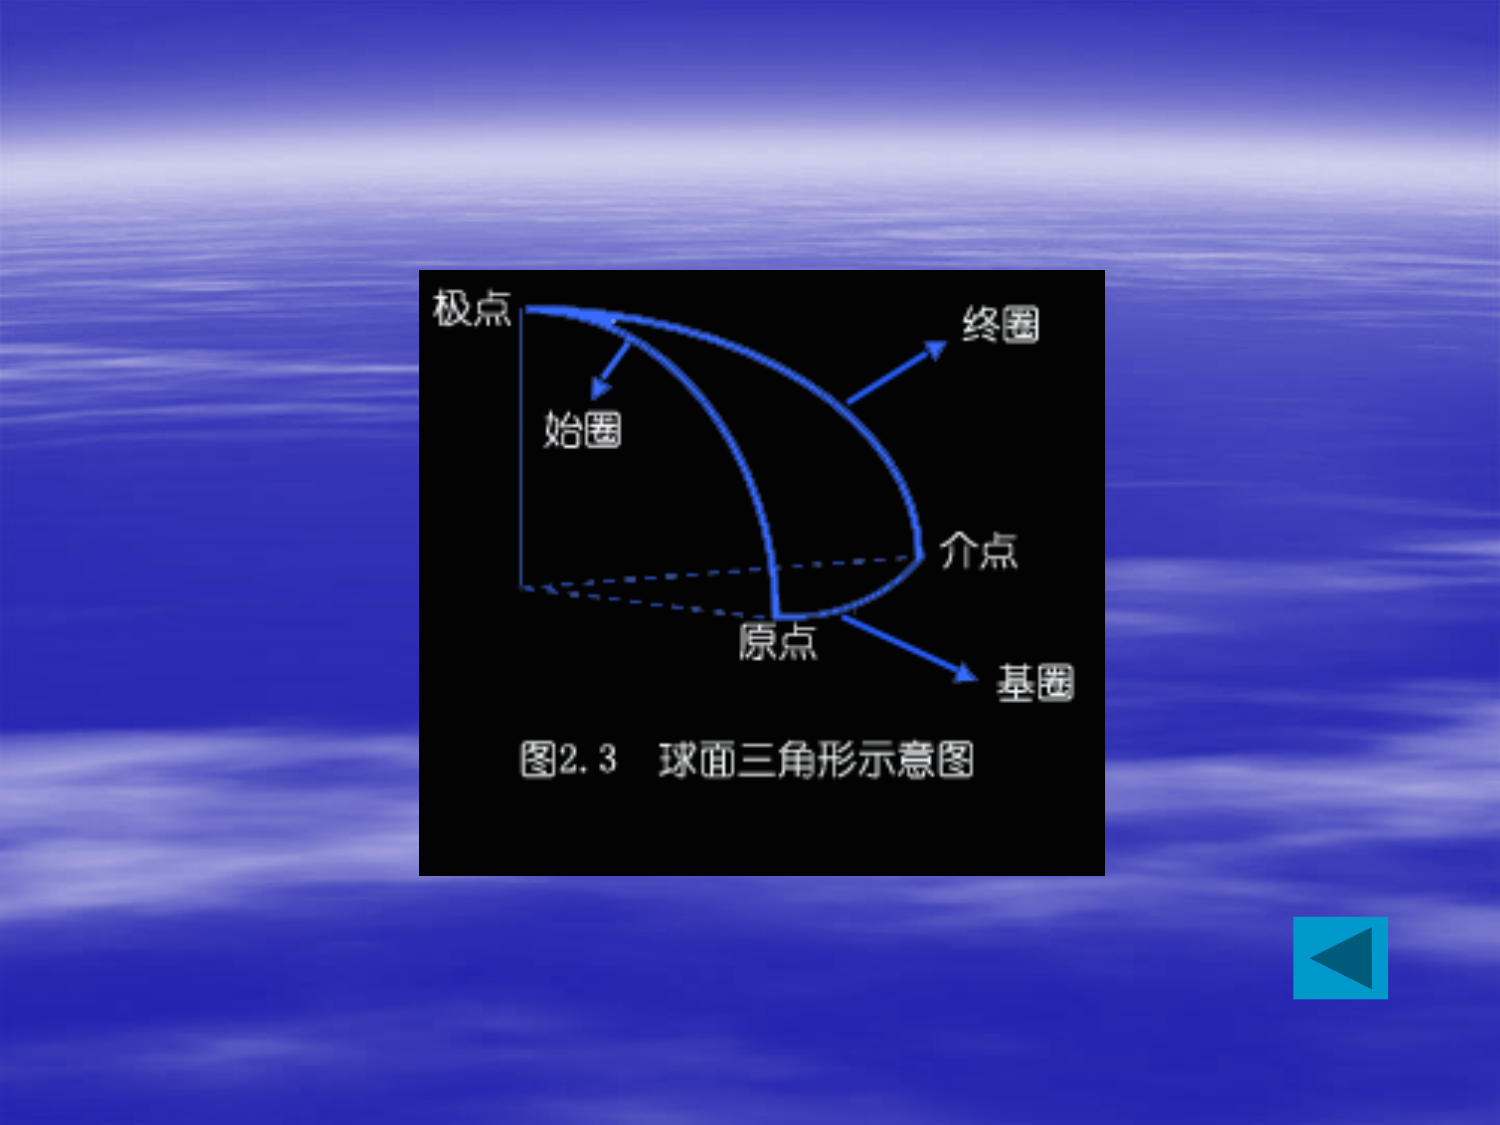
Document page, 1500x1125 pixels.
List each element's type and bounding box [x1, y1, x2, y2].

picture [419, 270, 1105, 876]
text_box [1293, 916, 1389, 1000]
